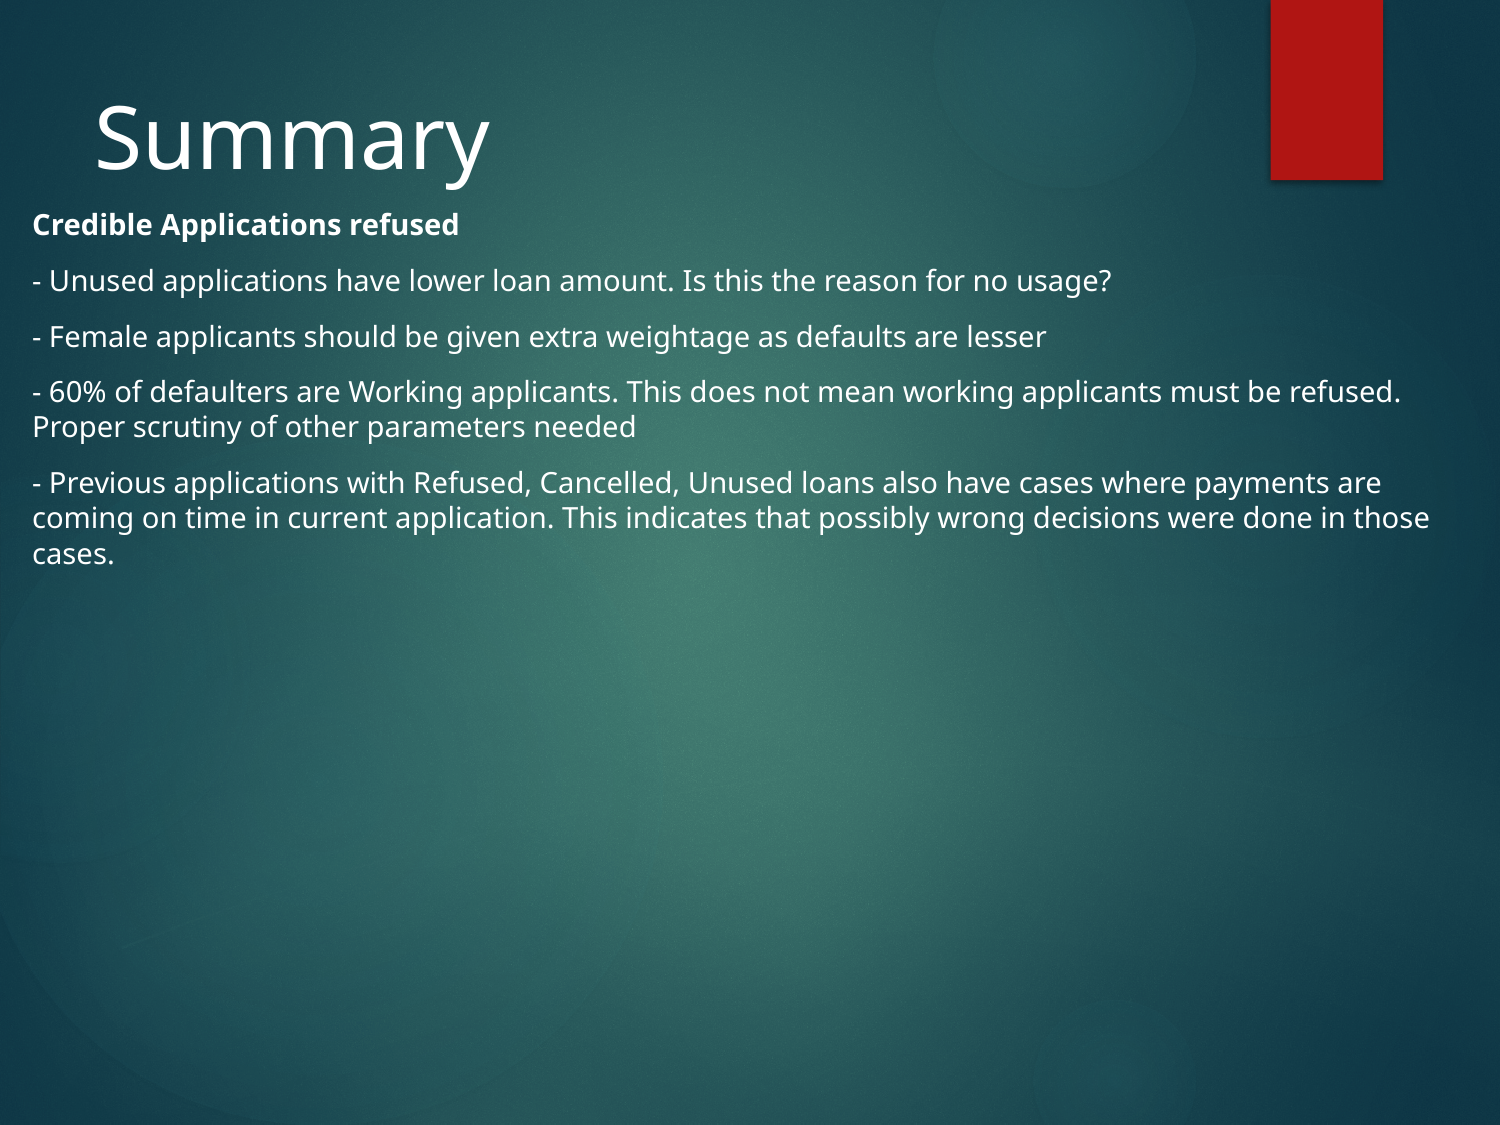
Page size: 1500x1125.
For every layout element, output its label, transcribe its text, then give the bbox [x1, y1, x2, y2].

list Credible Applications refused - Unused applications have lower loan amount. Is this the reason for no usage? - Female applicants should be given extra weightage as defaults are lesser - 60% of defaulters are Working applicants. This does not mean working applicants must be refused. Proper scrutiny of other parameters needed - Previous applications with Refused, Cancelled, Unused loans also have cases where payments are coming on time in current application. This indicates that possibly wrong decisions were done in those cases. [17, 198, 1477, 1100]
title Summary [79, 74, 1237, 198]
